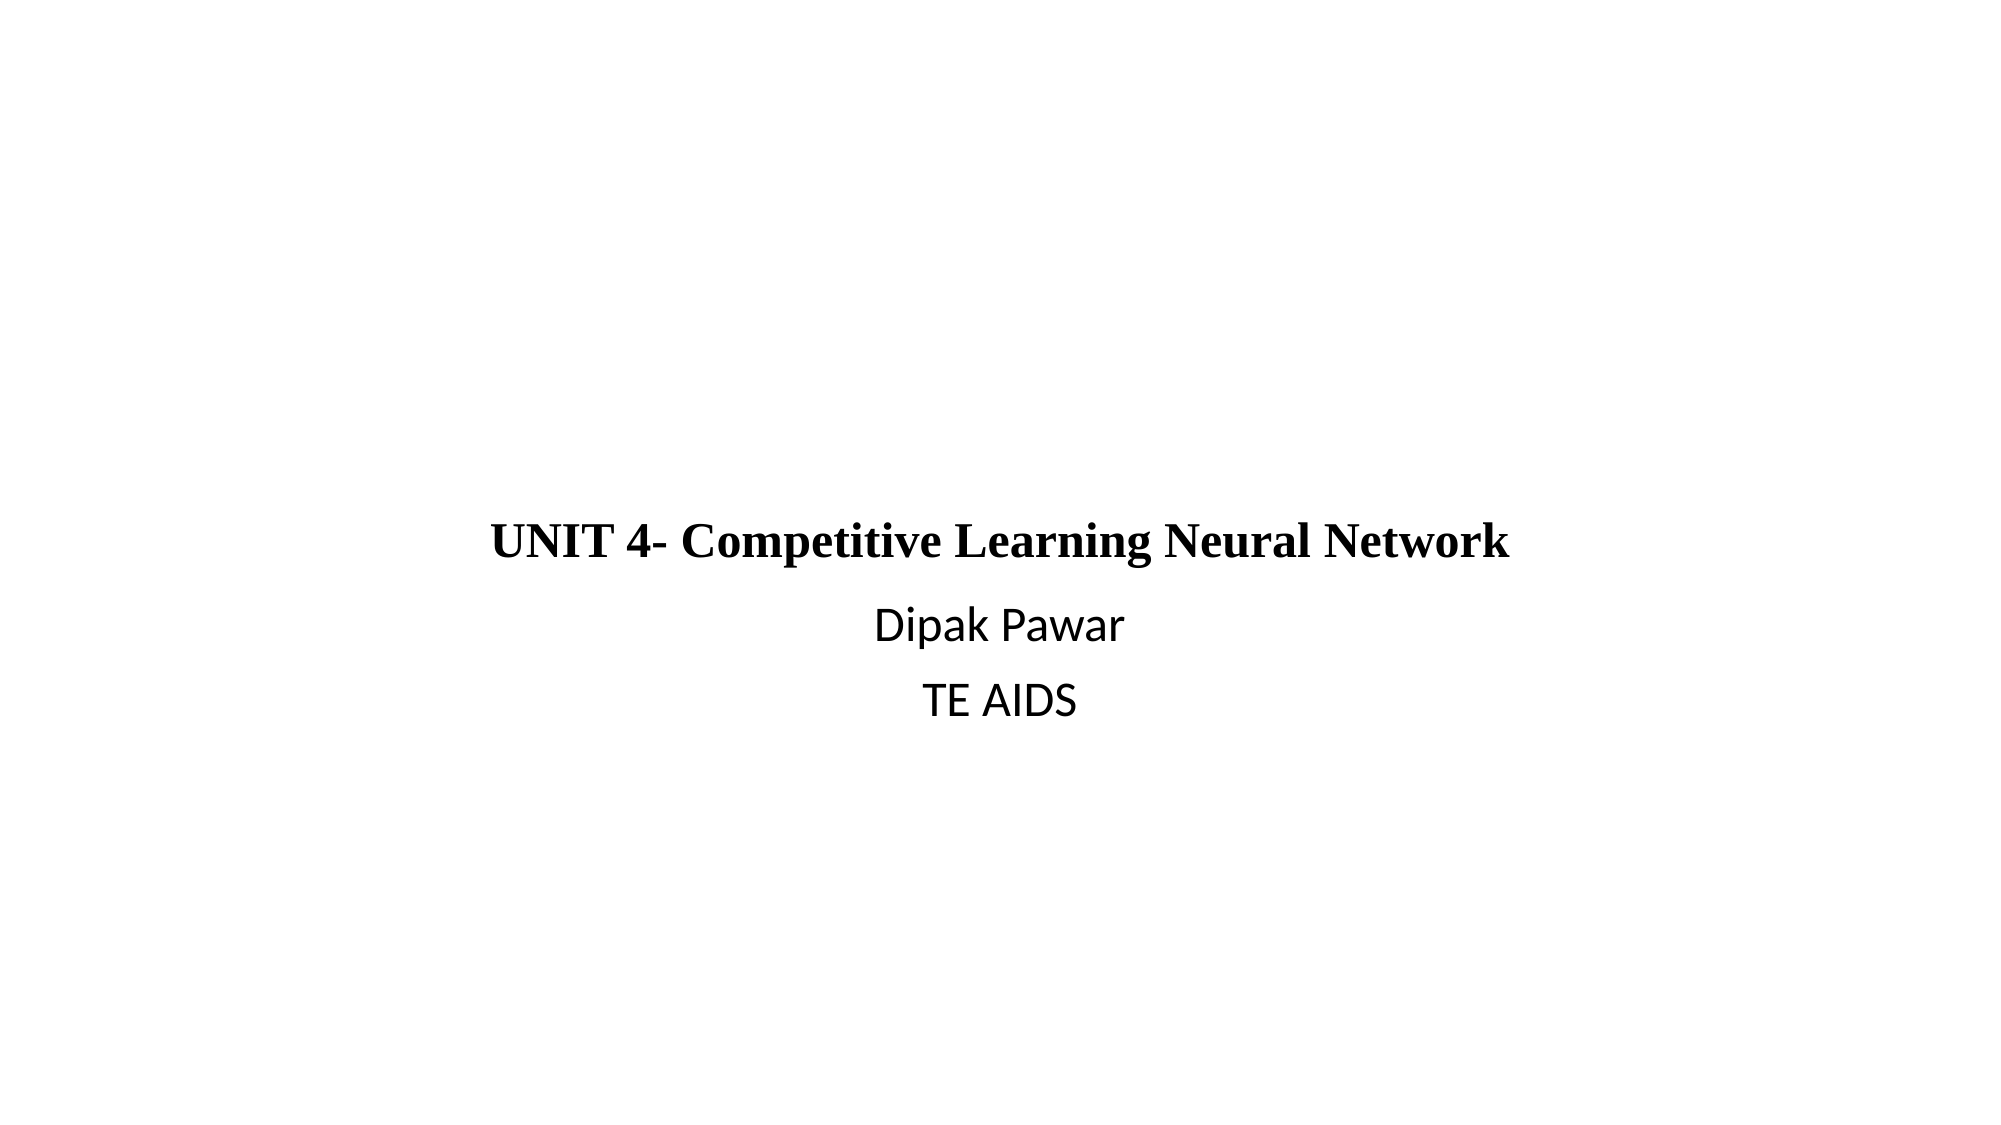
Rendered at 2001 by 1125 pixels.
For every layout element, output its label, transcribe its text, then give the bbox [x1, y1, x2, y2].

title UNIT 4- Competitive Learning Neural Network [249, 184, 1750, 576]
subtitle Dipak Pawar TE AIDS [249, 590, 1750, 863]
